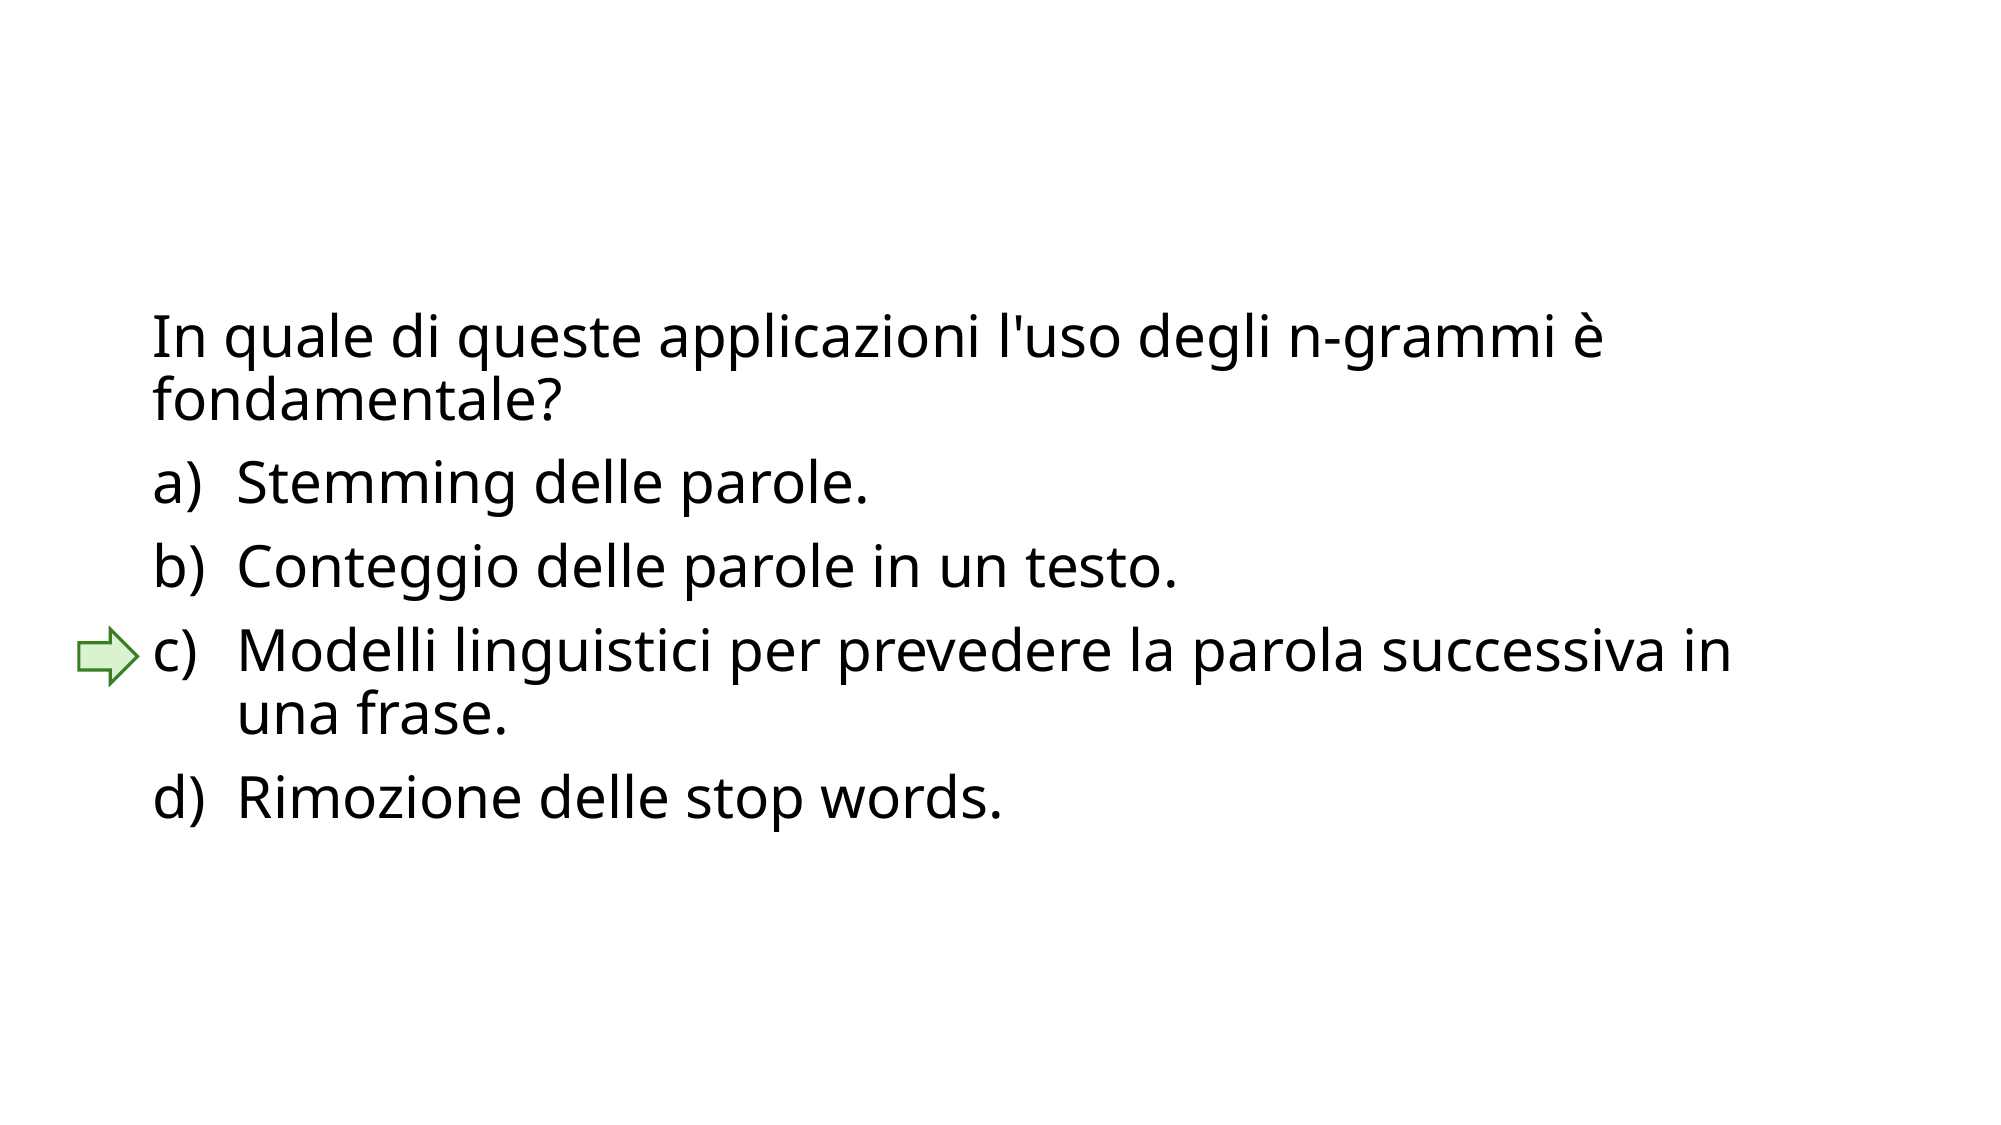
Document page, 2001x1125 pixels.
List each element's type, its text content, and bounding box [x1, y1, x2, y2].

text_box [77, 625, 140, 688]
list In quale di queste applicazioni l'uso degli n-grammi è fondamentale? Stemming delle parole. Conteggio delle parole in un testo. Modelli linguistici per prevedere la parola successiva in una frase. Rimozione delle stop words. [137, 299, 1863, 1014]
